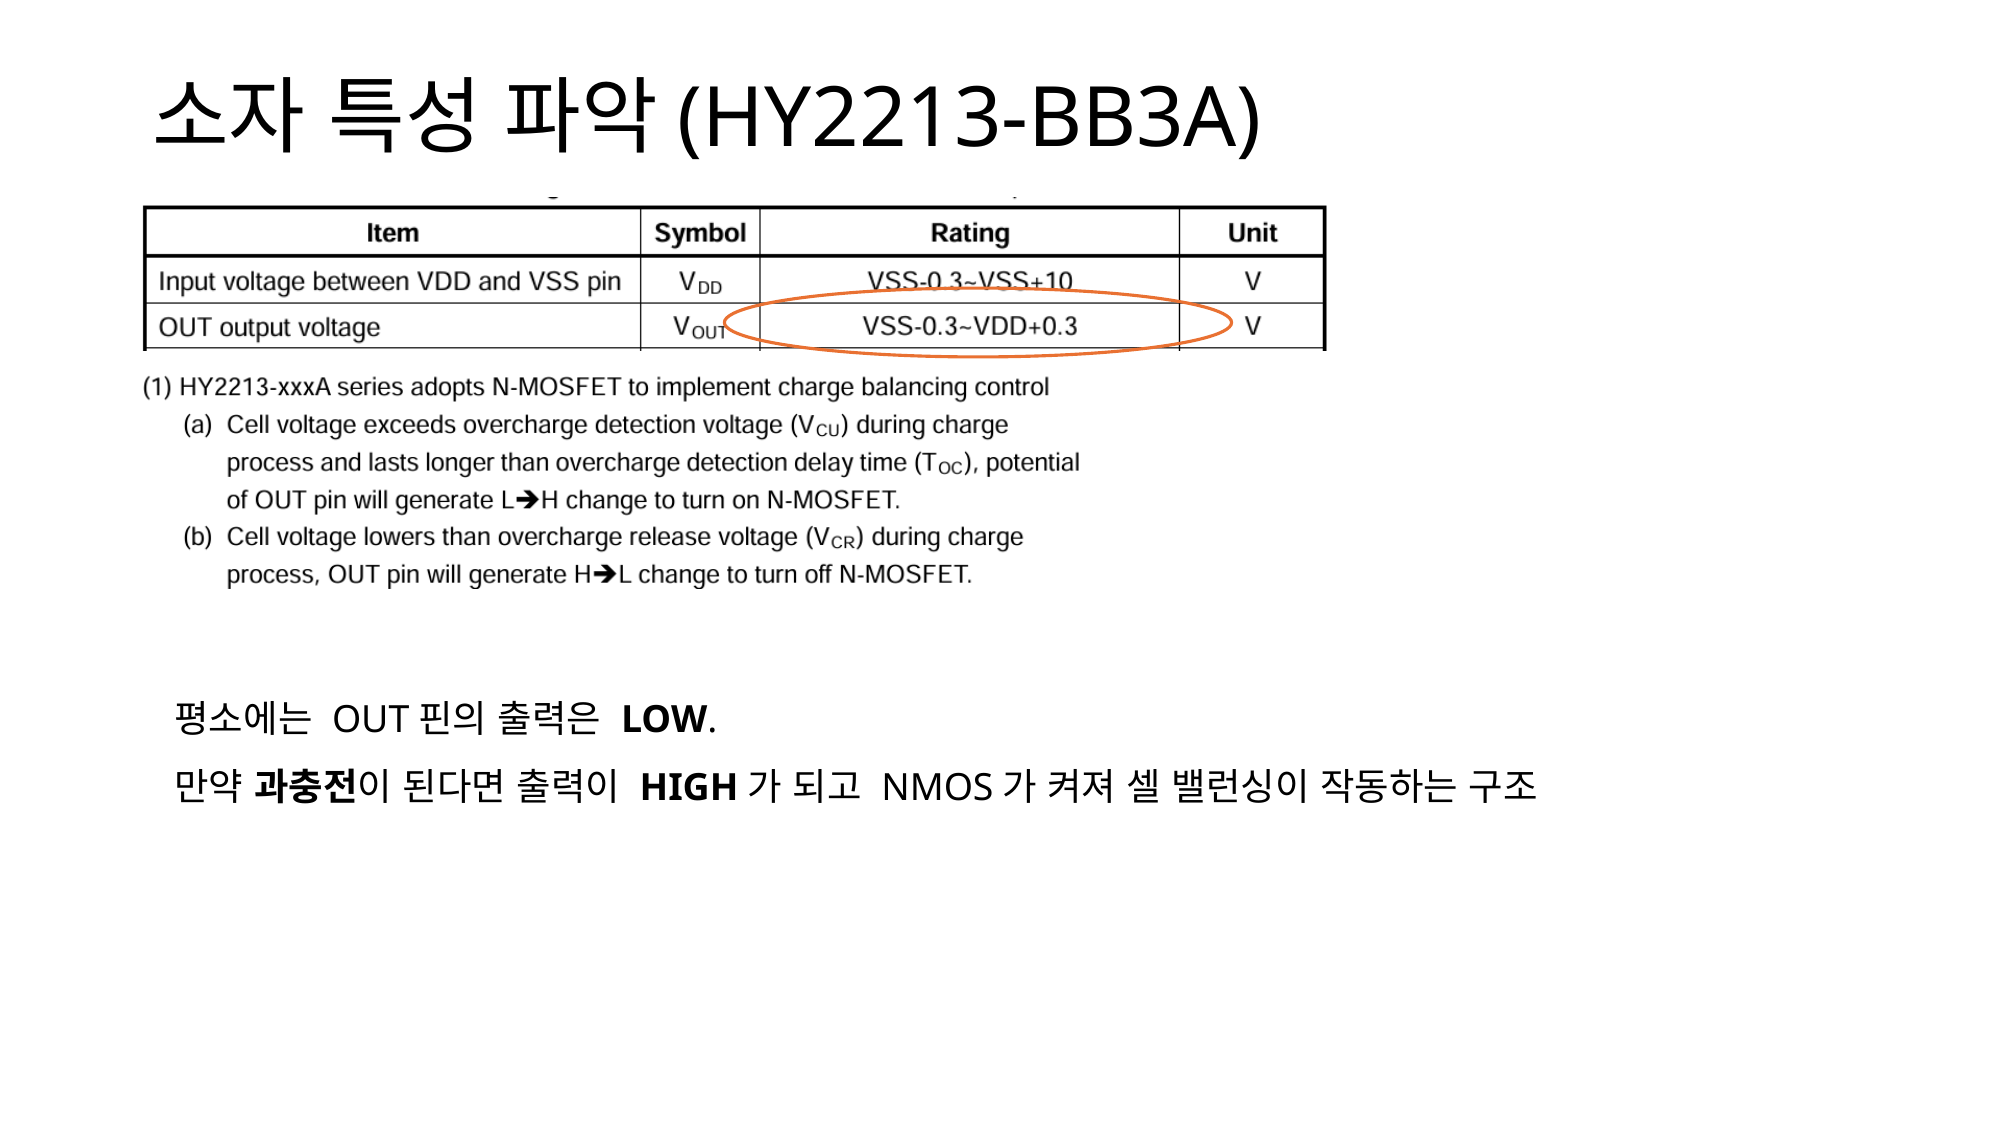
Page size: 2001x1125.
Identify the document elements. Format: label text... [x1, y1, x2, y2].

picture [136, 368, 1086, 590]
title 소자 특성 파악(HY2213-BB3A) [137, 59, 1863, 180]
text_box [819, 351, 1137, 359]
text_box 평소에는 OUT핀의 출력은 LOW. 만약 과충전이 된다면 출력이 HIGH가 되고 NMOS가 켜져 셀 밸런싱이 작동하는 구조 [159, 665, 1720, 815]
picture [136, 197, 1334, 351]
